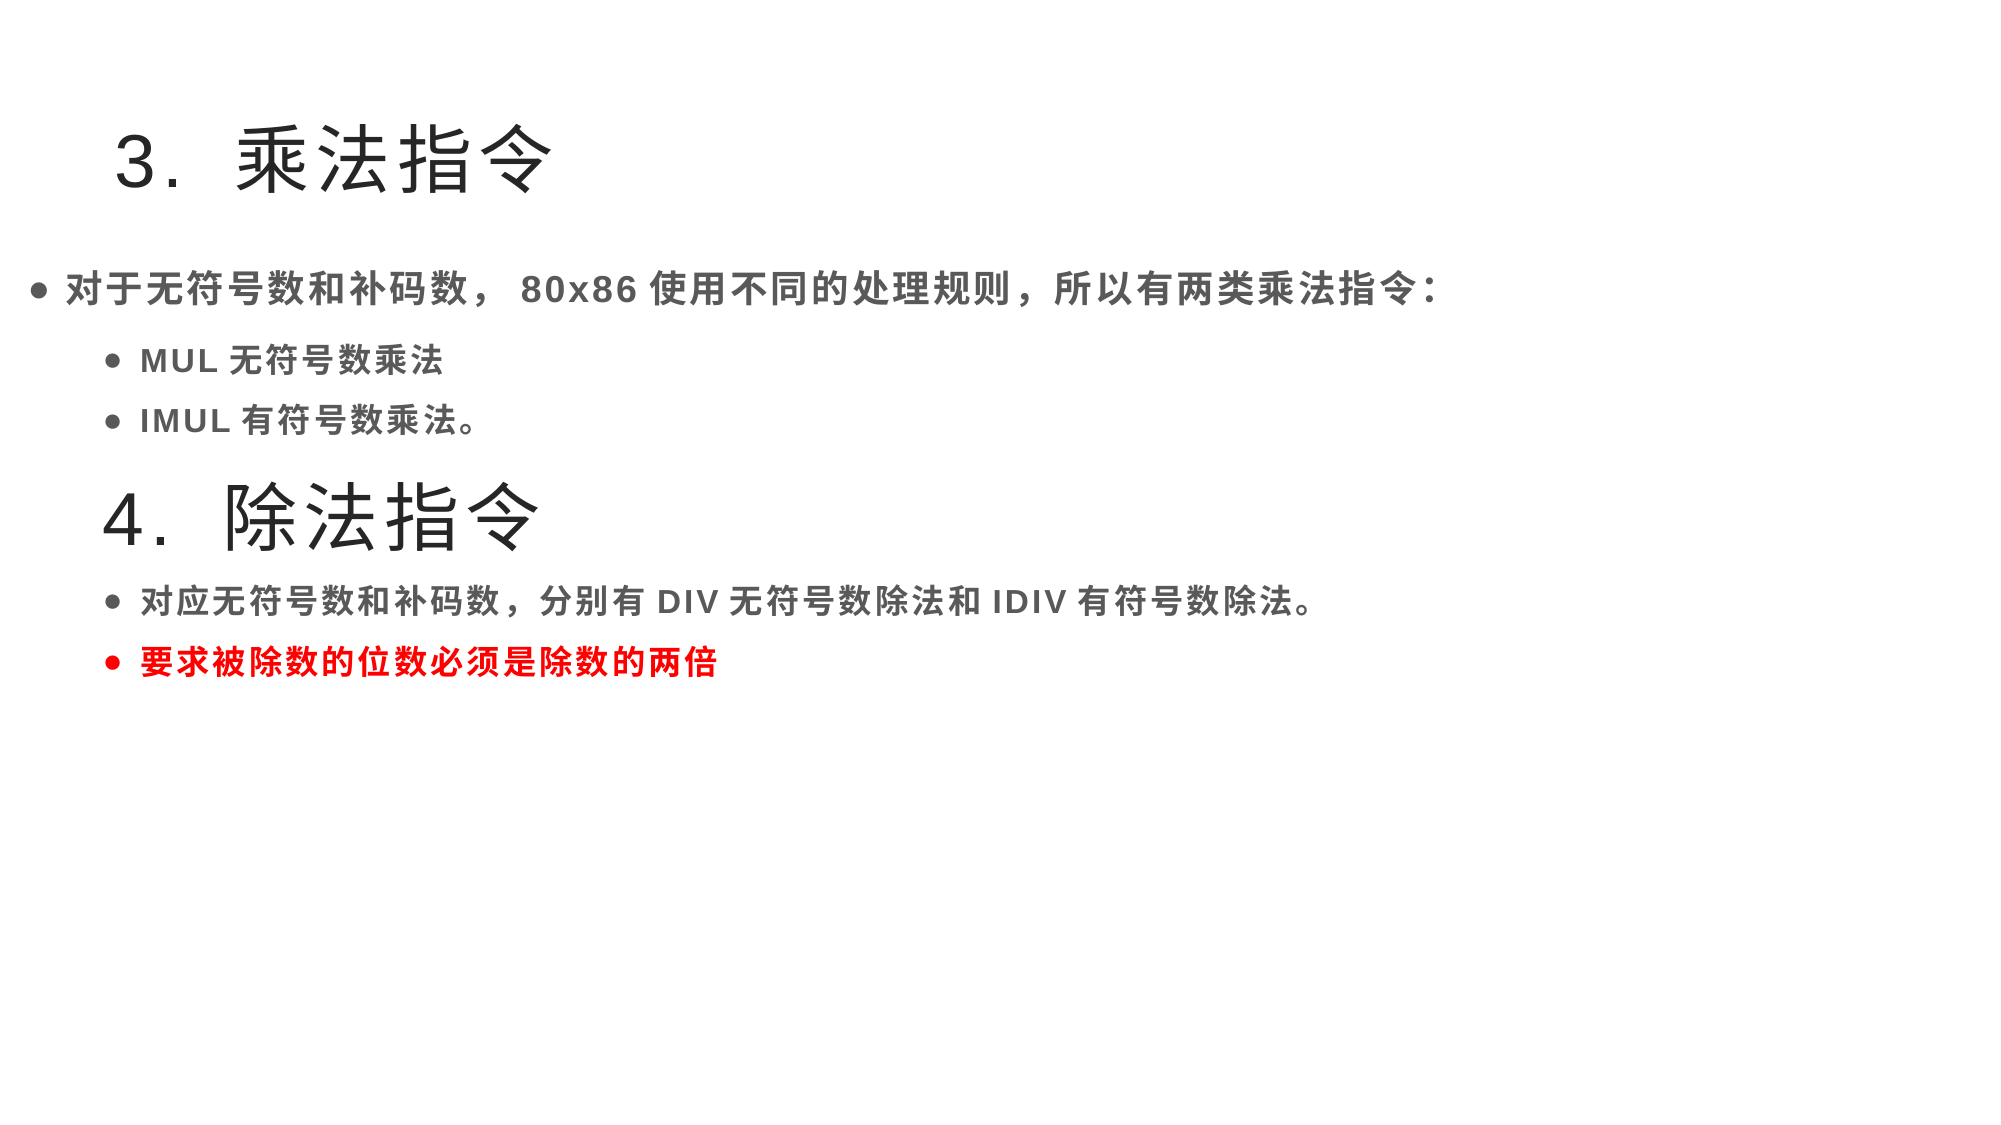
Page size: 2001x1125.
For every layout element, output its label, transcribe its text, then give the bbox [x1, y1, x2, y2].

title 3. 乘法指令 [99, 99, 1900, 216]
list 对于无符号数和补码数，80x86使用不同的处理规则，所以有两类乘法指令： MUL无符号数乘法 IMUL有符号数乘法。 4. 除法指令 对应无符号数和补码数，分别有DIV无符号数除法和IDIV有符号数除法。 要求被除数的位数必须是除数的两倍 [12, 244, 1900, 1026]
